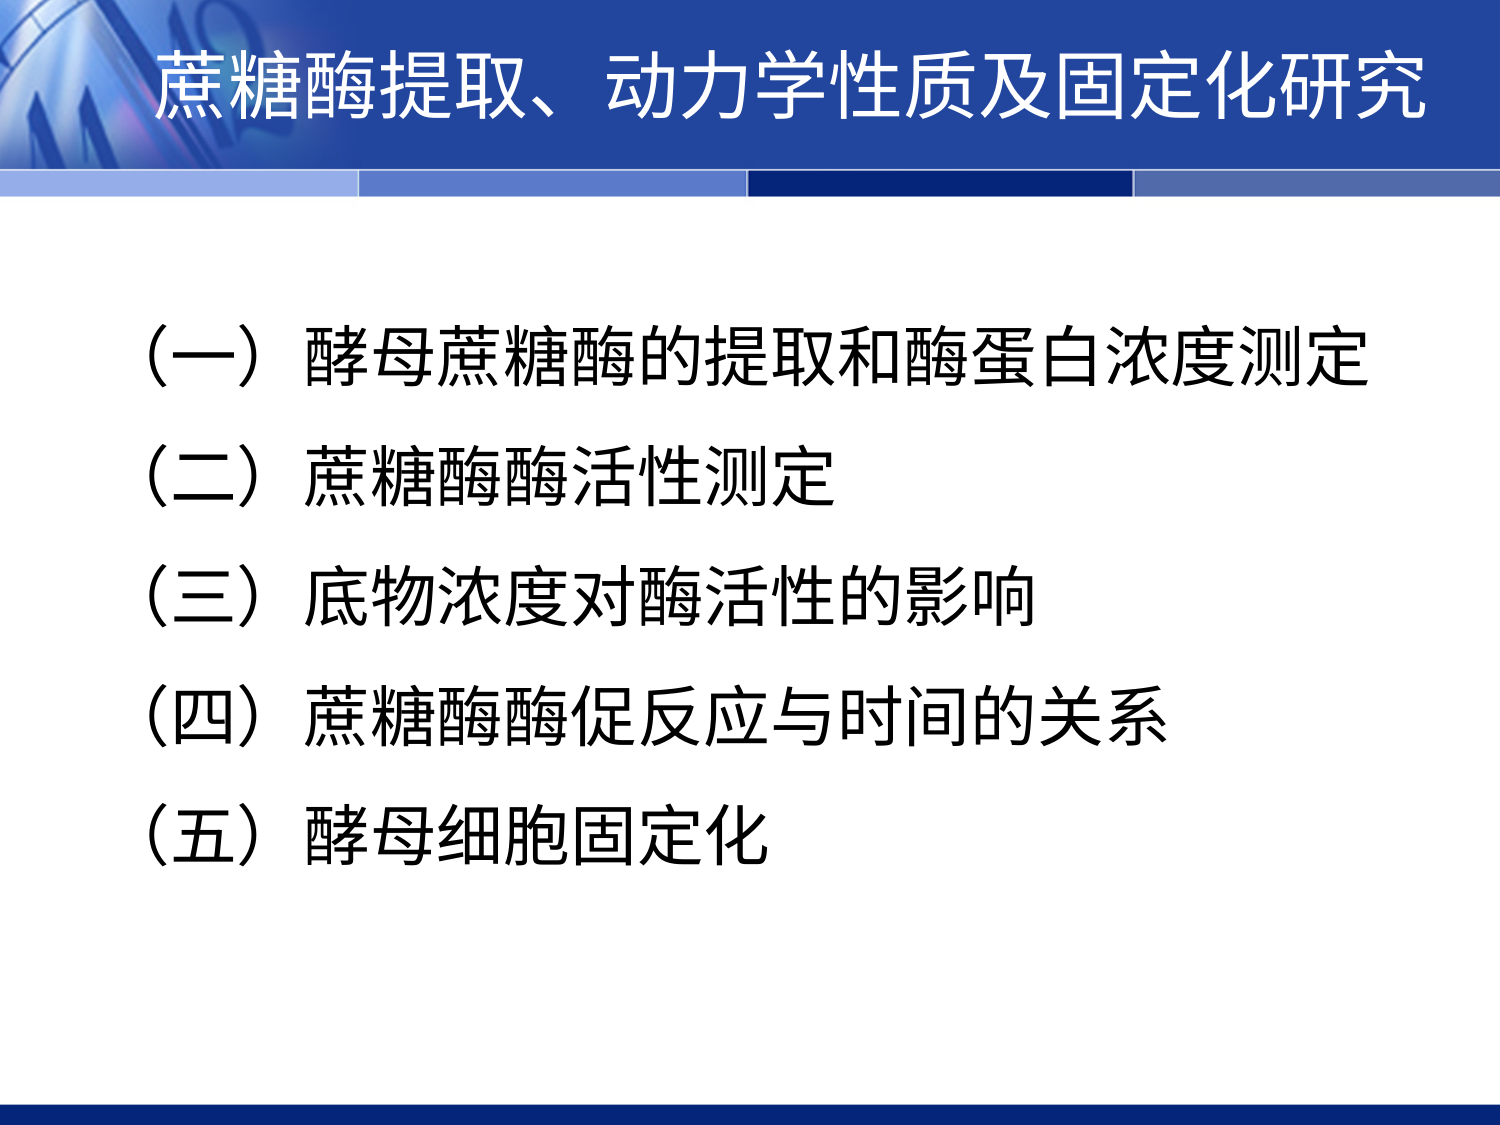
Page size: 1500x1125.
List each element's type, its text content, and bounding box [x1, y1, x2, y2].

title 蔗糖酶提取、动力学性质及固定化研究 [111, 19, 1471, 149]
picture [0, 0, 1500, 1125]
text_box （一）酵母蔗糖酶的提取和酶蛋白浓度测定 （二）蔗糖酶酶活性测定 （三）底物浓度对酶活性的影响 （四）蔗糖酶酶促反应与时间的关系 （五）酵母细胞固定化 [88, 267, 1448, 1002]
